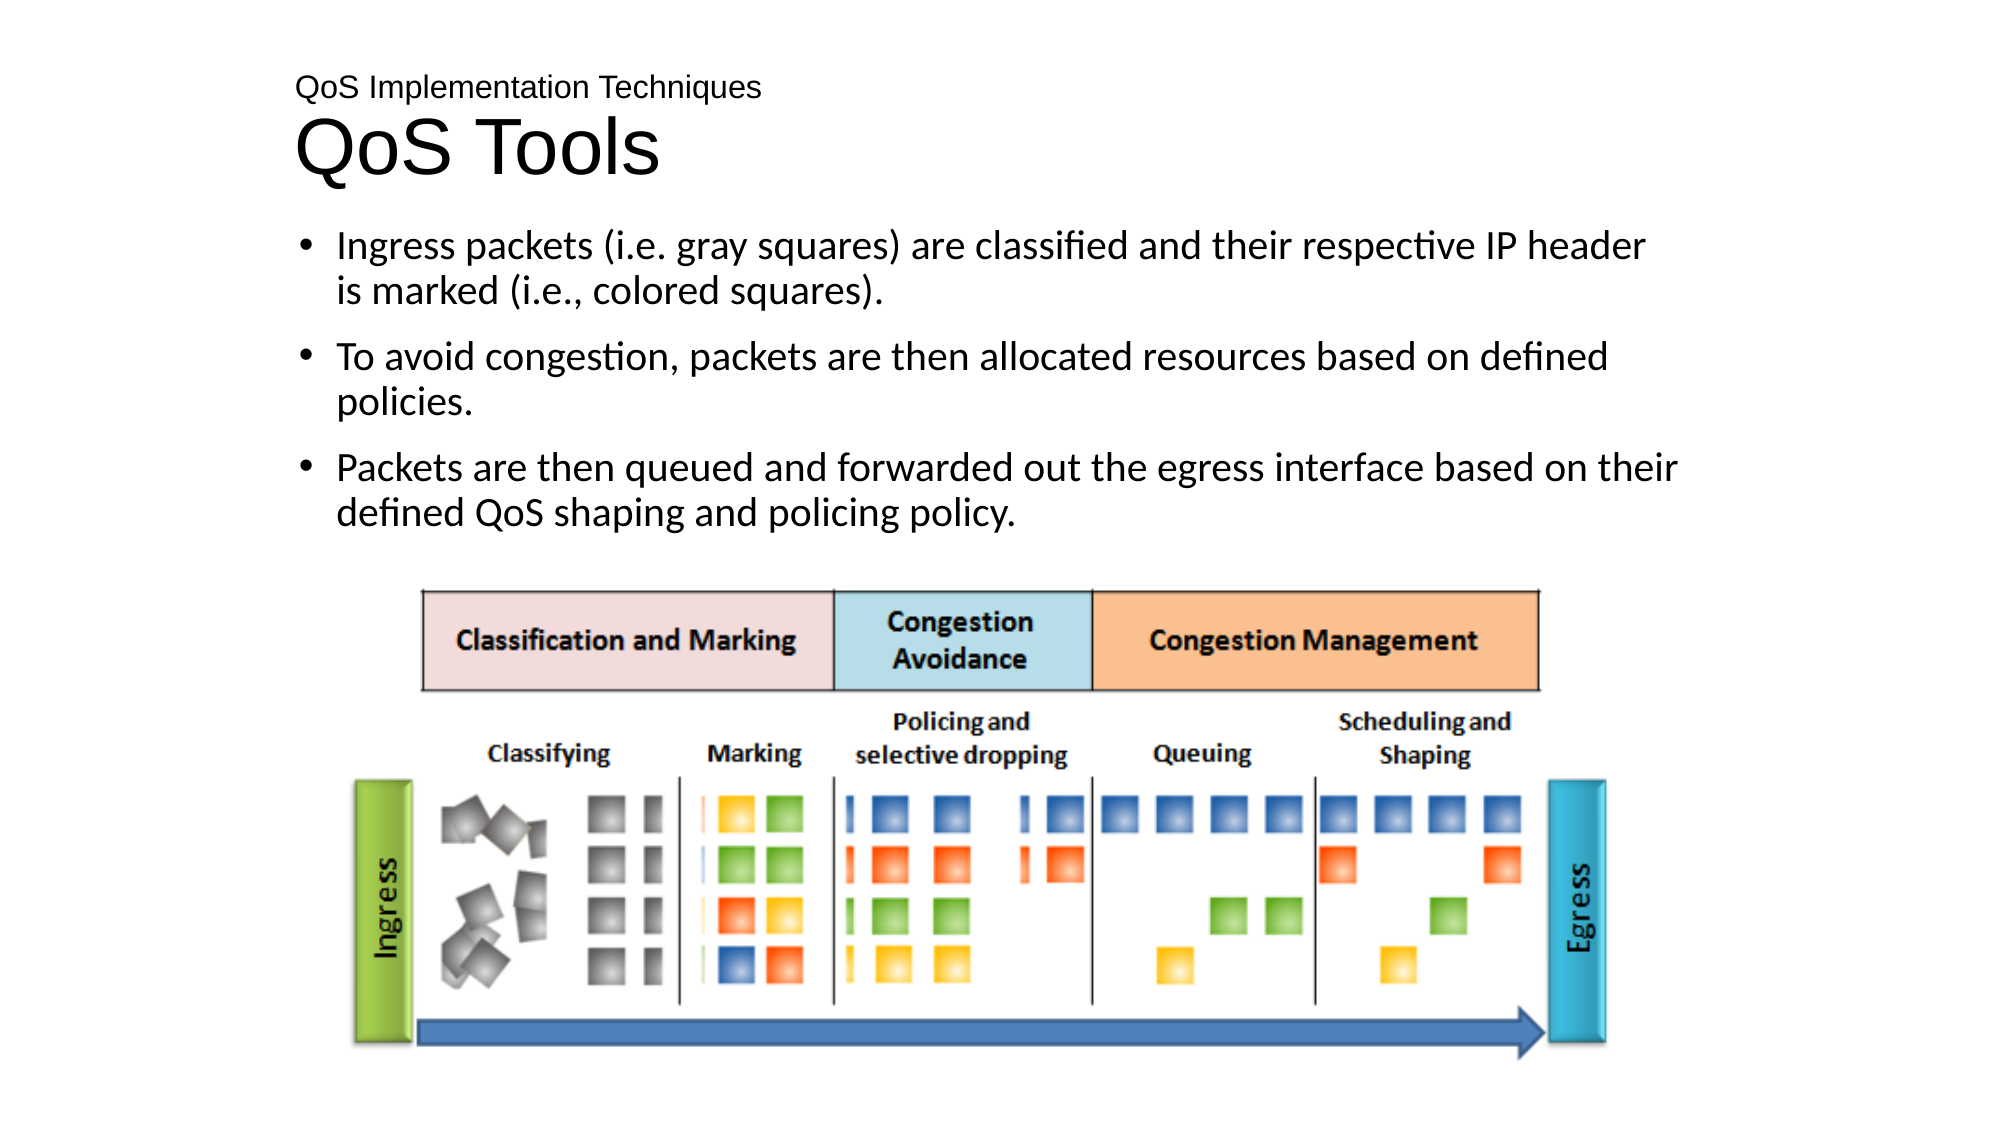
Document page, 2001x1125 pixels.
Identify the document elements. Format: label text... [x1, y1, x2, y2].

picture [328, 563, 1631, 1073]
title QoS Implementation Techniques QoS Tools [279, 62, 1719, 201]
list Ingress packets (i.e. gray squares) are classified and their respective IP header is marked (i.e., colored squares). To avoid congestion, packets are then allocated resources based on defined policies. Packets are then queued and forwarded out the egress interface based on their defined QoS shaping and policing policy. [283, 216, 1697, 583]
